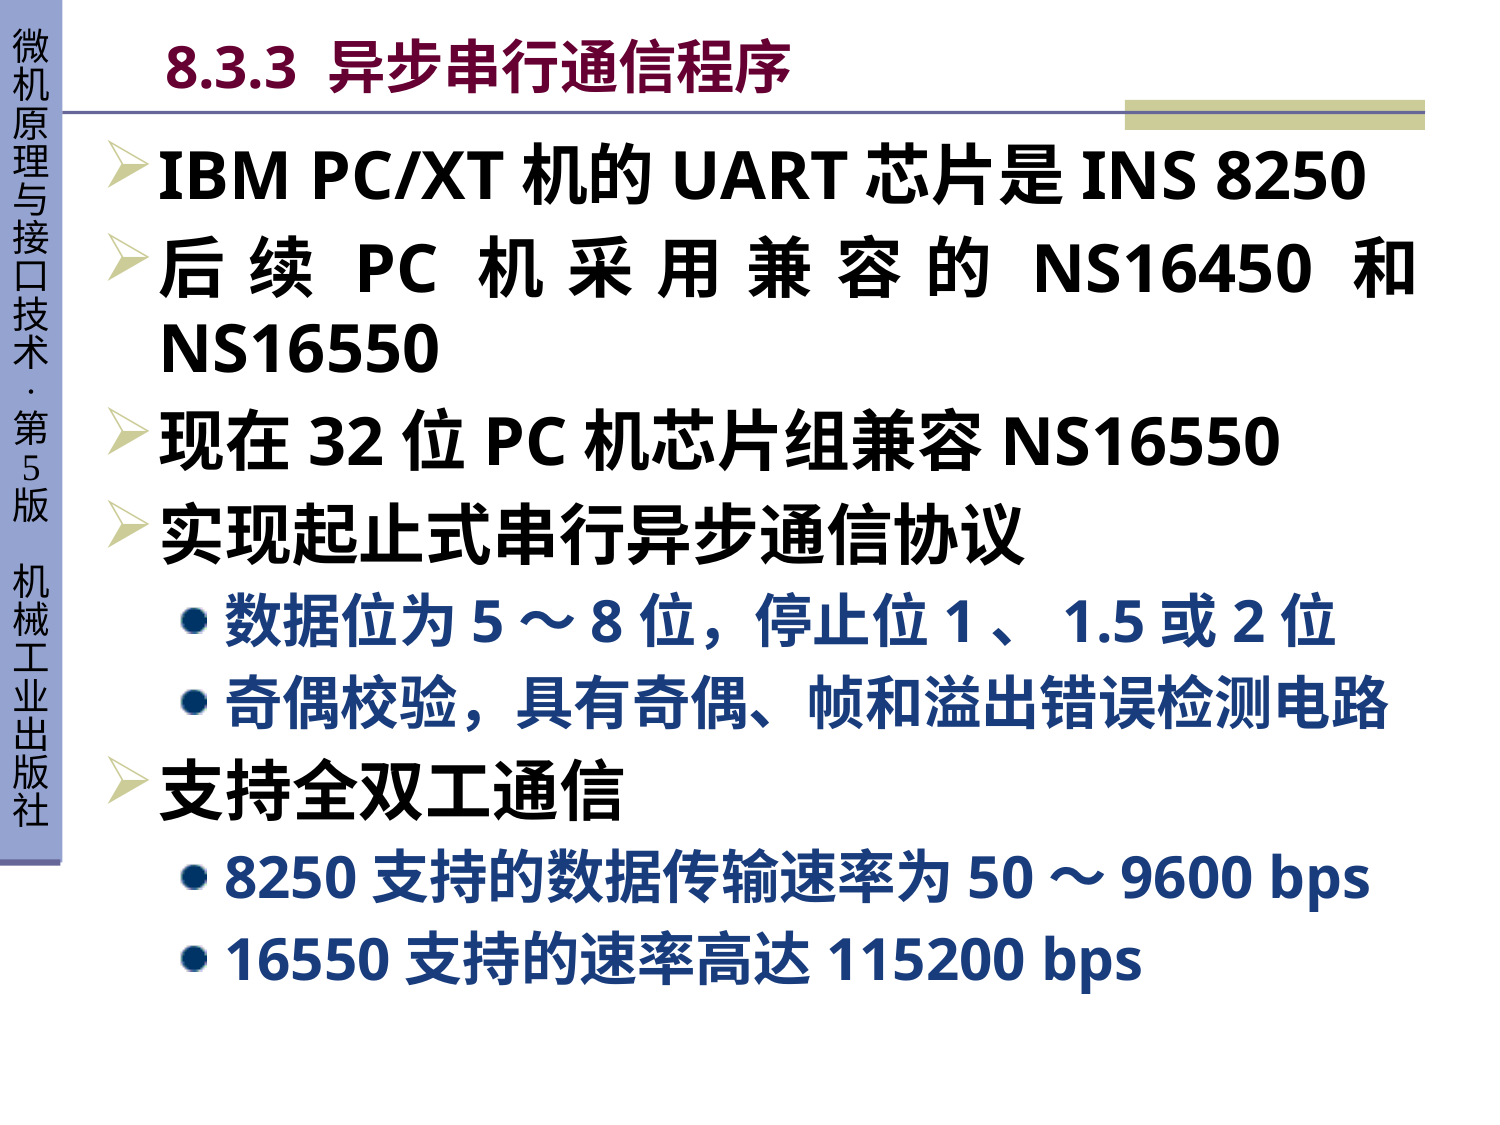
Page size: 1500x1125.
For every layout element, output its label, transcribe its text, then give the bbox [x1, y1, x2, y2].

picture [177, 686, 207, 715]
picture [177, 604, 207, 634]
picture [177, 861, 207, 890]
title 8.3.3 异步串行通信程序 [149, 24, 1426, 105]
picture [177, 942, 207, 972]
list IBM PC/XT机的UART芯片是INS 8250 后续PC机采用兼容的NS16450和NS16550 现在32位PC机芯片组兼容NS16550 实现起止式串行异步通信协议 数据位为5～8位，停止位1、1.5或2位 奇偶校验，具有奇偶、帧和溢出错误检测电路 支持全双工通信 8250支持的数据传输速率为50～9600 bps 16550支持的速率高达115200 bps [87, 124, 1451, 1051]
